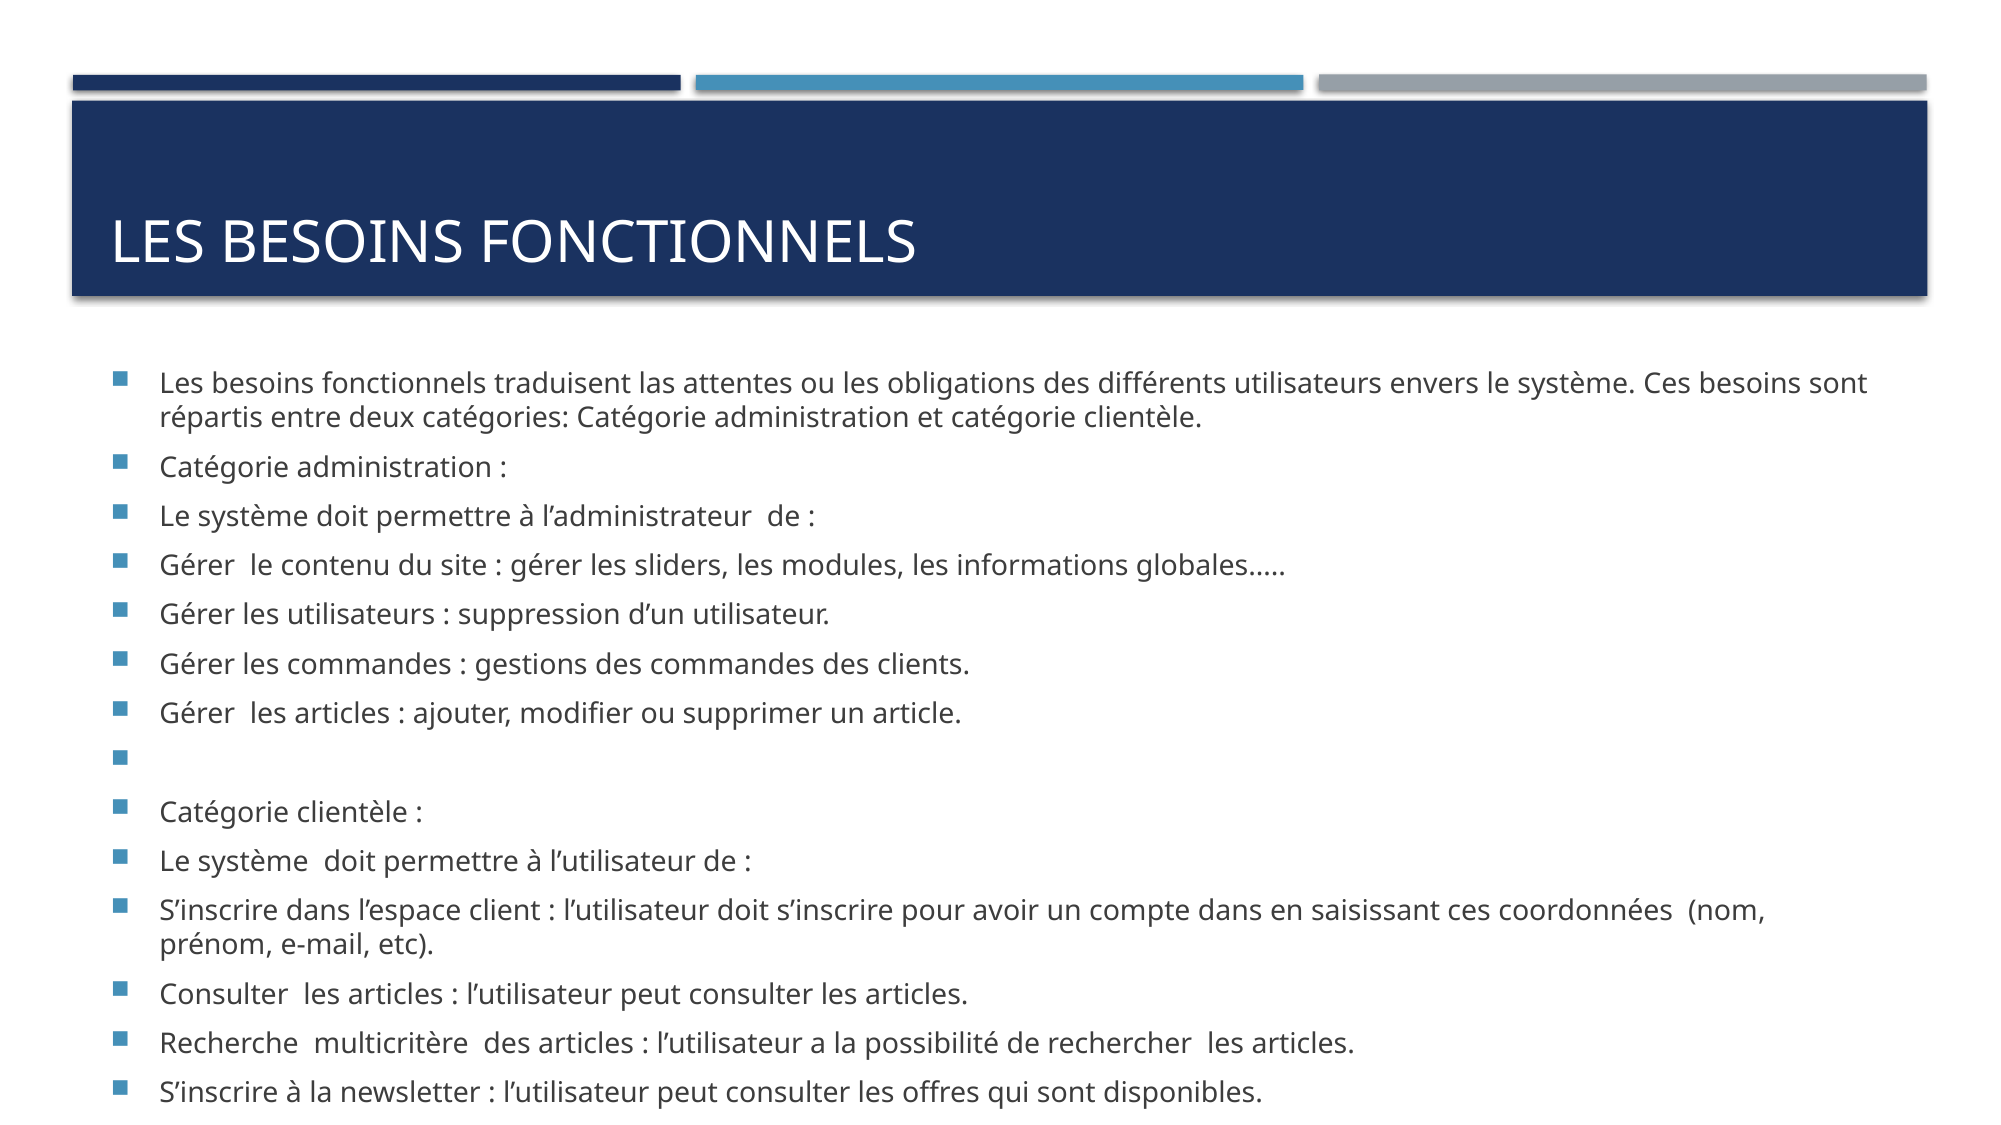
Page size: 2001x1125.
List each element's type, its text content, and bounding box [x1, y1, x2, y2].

list Les besoins fonctionnels traduisent las attentes ou les obligations des différents utilisateurs envers le système. Ces besoins sont répartis entre deux catégories: Catégorie administration et catégorie clientèle. Catégorie administration : Le système doit permettre à l’administrateur de : Gérer le contenu du site : gérer les sliders, les modules, les informations globales….. Gérer les utilisateurs : suppression d’un utilisateur. Gérer les commandes : gestions des commandes des clients. Gérer les articles : ajouter, modifier ou supprimer un article. Catégorie clientèle : Le système doit permettre à l’utilisateur de : S’inscrire dans l’espace client : l’utilisateur doit s’inscrire pour avoir un compte dans en saisissant ces coordonnées (nom, prénom, e-mail, etc). Consulter les articles : l’utilisateur peut consulter les articles. Recherche multicritère des articles : l’utilisateur a la possibilité de rechercher les articles. S’inscrire à la newsletter : l’utilisateur peut consulter les offres qui sont disponibles. [95, 357, 1905, 1125]
title Les besoins fonctionnels [95, 115, 1905, 282]
